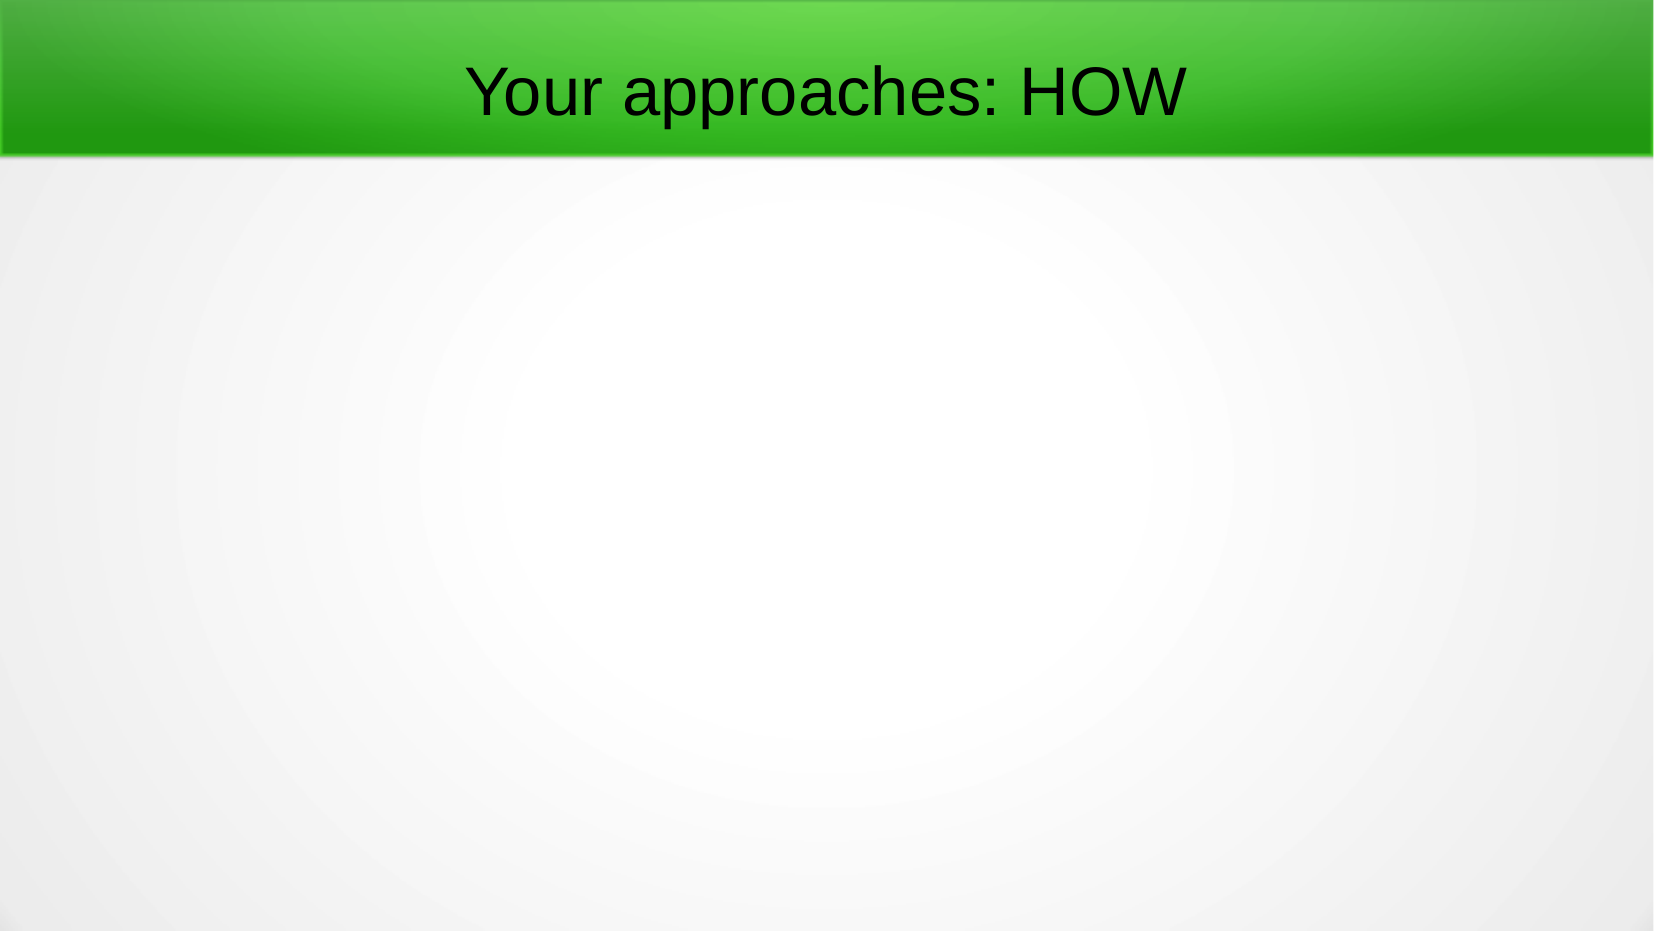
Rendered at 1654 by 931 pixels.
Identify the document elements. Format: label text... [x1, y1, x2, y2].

picture [0, 0, 1654, 931]
text_box Your approaches: HOW [82, 35, 1571, 142]
